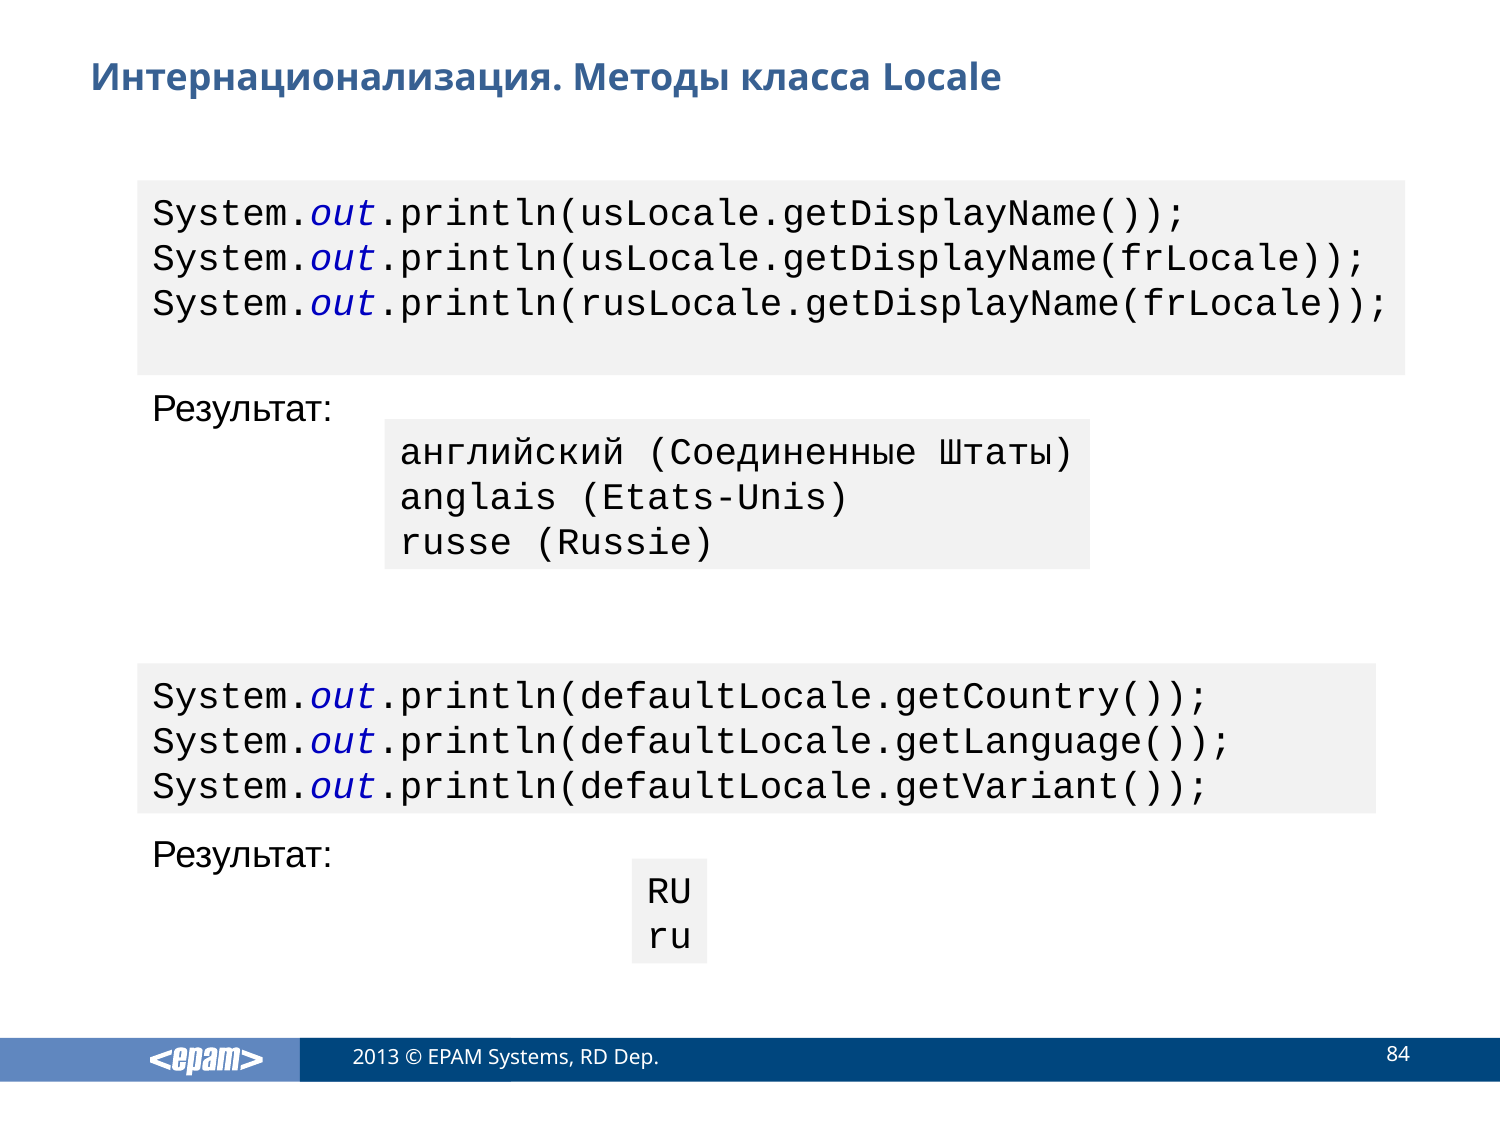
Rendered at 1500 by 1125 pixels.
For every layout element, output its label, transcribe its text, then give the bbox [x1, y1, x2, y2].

text_box RU ru [631, 858, 708, 964]
title Интернационализация. Методы класса Locale [75, 45, 1425, 163]
text_box System.out.println(defaultLocale.getCountry()); System.out.println(defaultLocale.getLanguage()); System.out.println(defaultLocale.getVariant()); [137, 663, 1376, 814]
text_box Результат: [137, 822, 1338, 882]
text_box System.out.println(usLocale.getDisplayName()); System.out.println(usLocale.getDisplayName(frLocale)); System.out.println(rusLocale.getDisplayName(frLocale)); [137, 180, 1406, 376]
list Результат: [137, 376, 1338, 436]
footer 2013 © EPAM Systems, RD Dep. [337, 1028, 738, 1088]
slide_number 84 [1262, 1025, 1425, 1085]
text_box английский (Соединенные Штаты) anglais (Etats-Unis) russe (Russie) [384, 419, 1090, 570]
